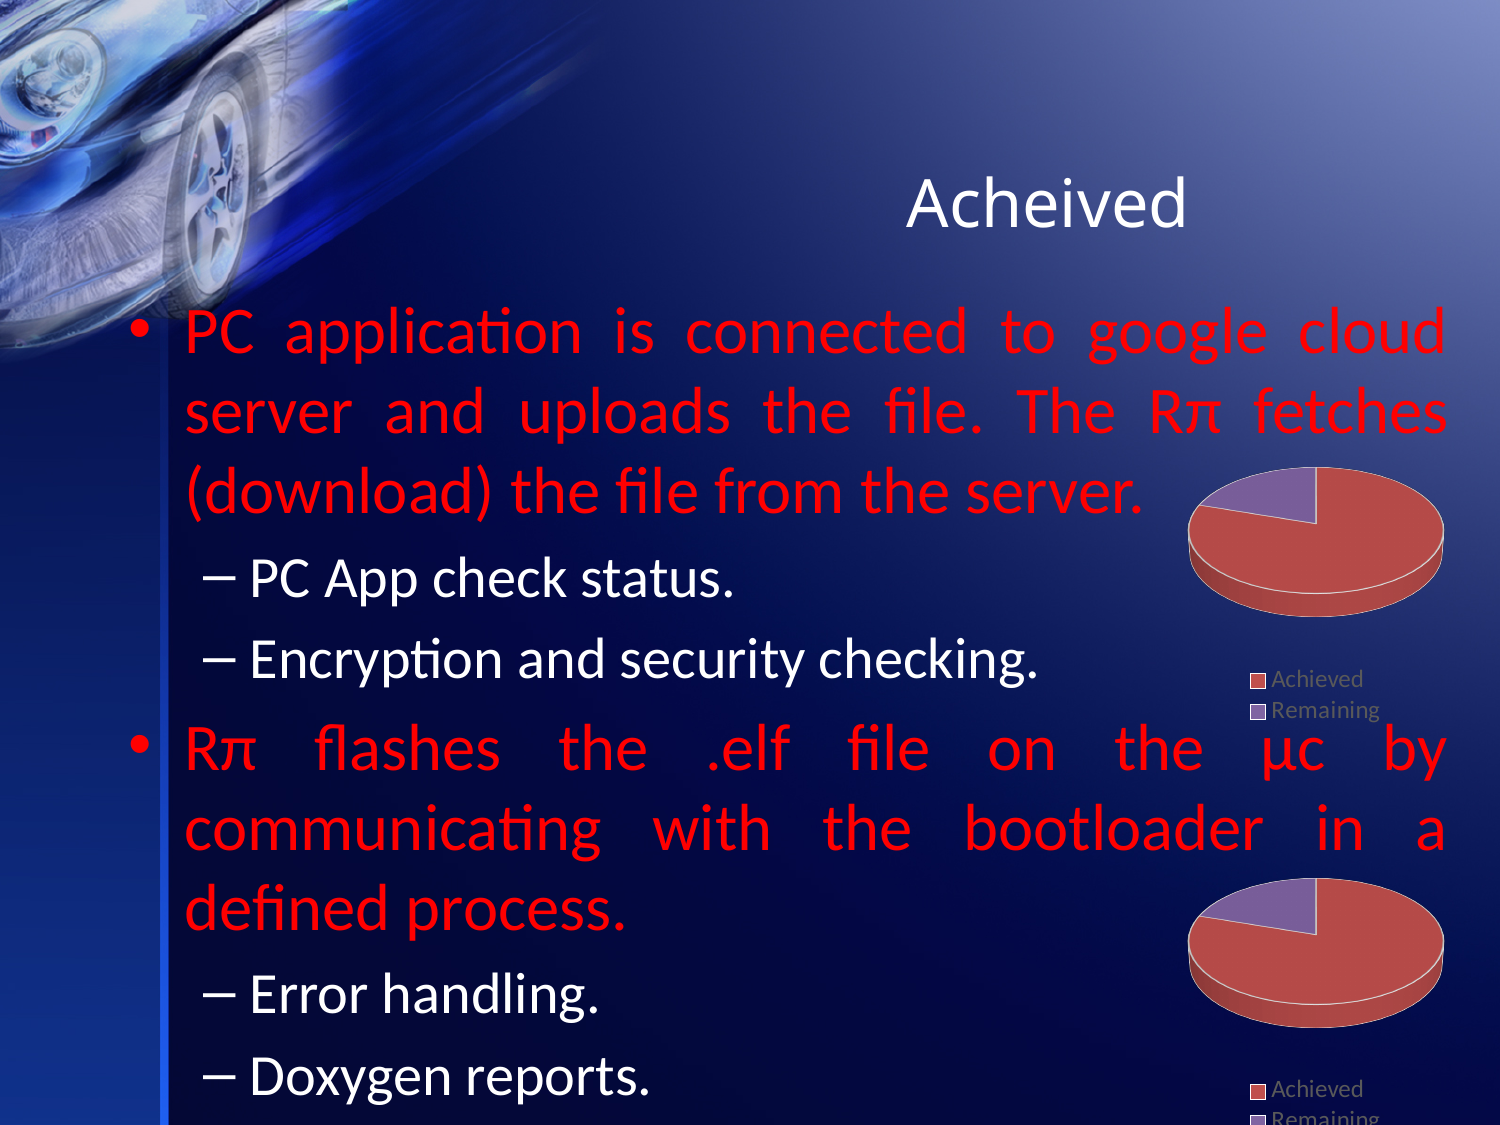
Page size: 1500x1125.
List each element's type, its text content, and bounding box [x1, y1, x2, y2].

text_box PC application is connected to google cloud server and uploads the file. The Rπ fetches (download) the file from the server. PC App check status. Encryption and security checking. Rπ flashes the .elf file on the µc by communicating with the bootloader in a defined process. Error handling. Doxygen reports. [113, 279, 1464, 1125]
picture [0, 0, 1500, 1125]
chart [1167, 843, 1464, 1125]
text_box Acheived [891, 148, 1376, 279]
chart [1167, 432, 1464, 731]
